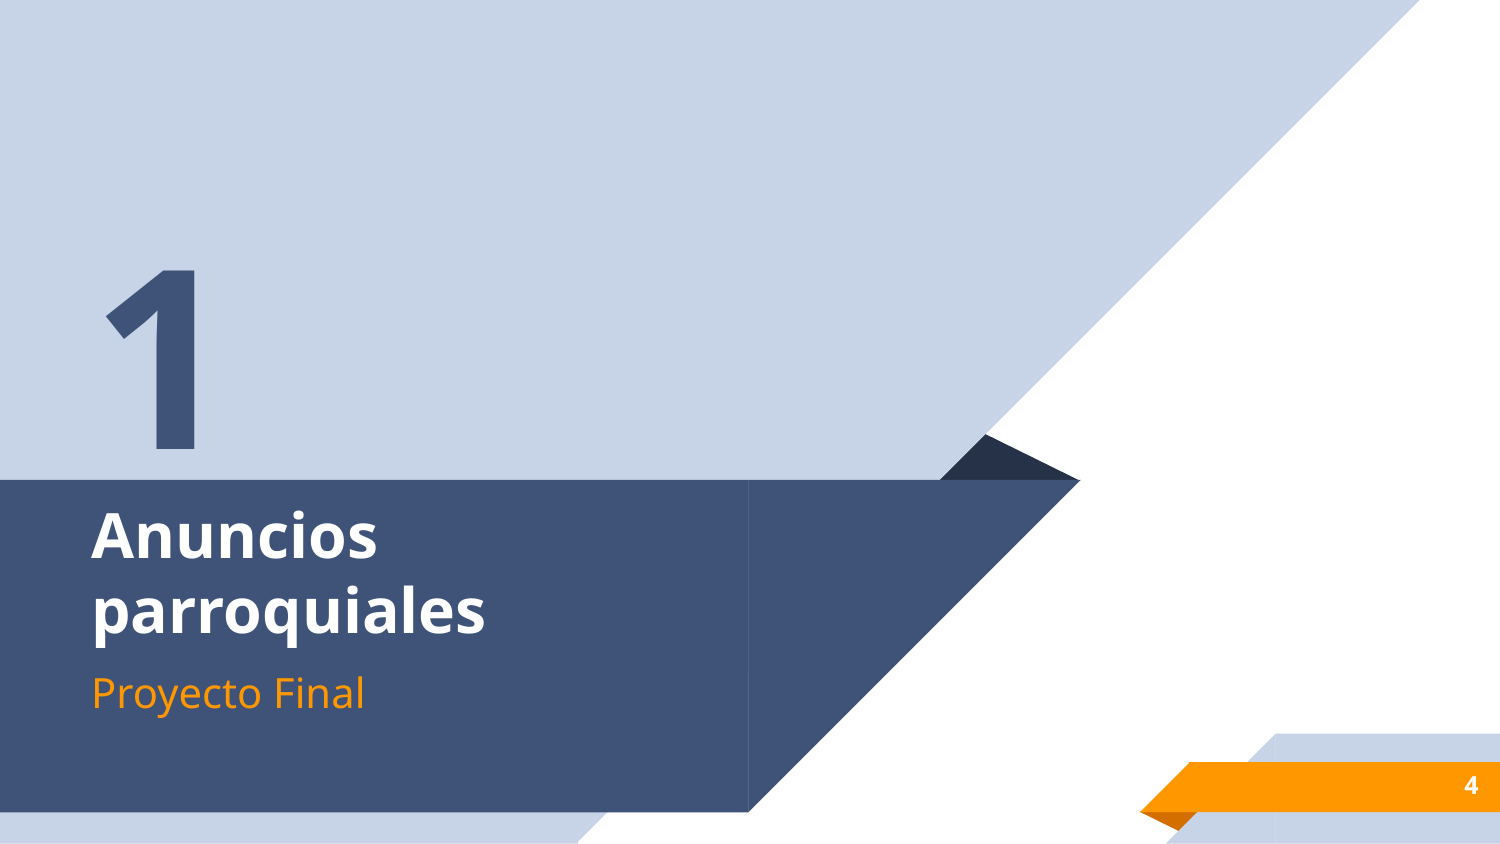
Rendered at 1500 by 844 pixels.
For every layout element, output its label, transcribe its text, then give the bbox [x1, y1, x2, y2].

slide_number 4 [1249, 760, 1494, 813]
subtitle Proyecto Final [76, 652, 748, 781]
text_box 1 [76, 0, 434, 515]
title Anuncios parroquiales [76, 470, 748, 652]
